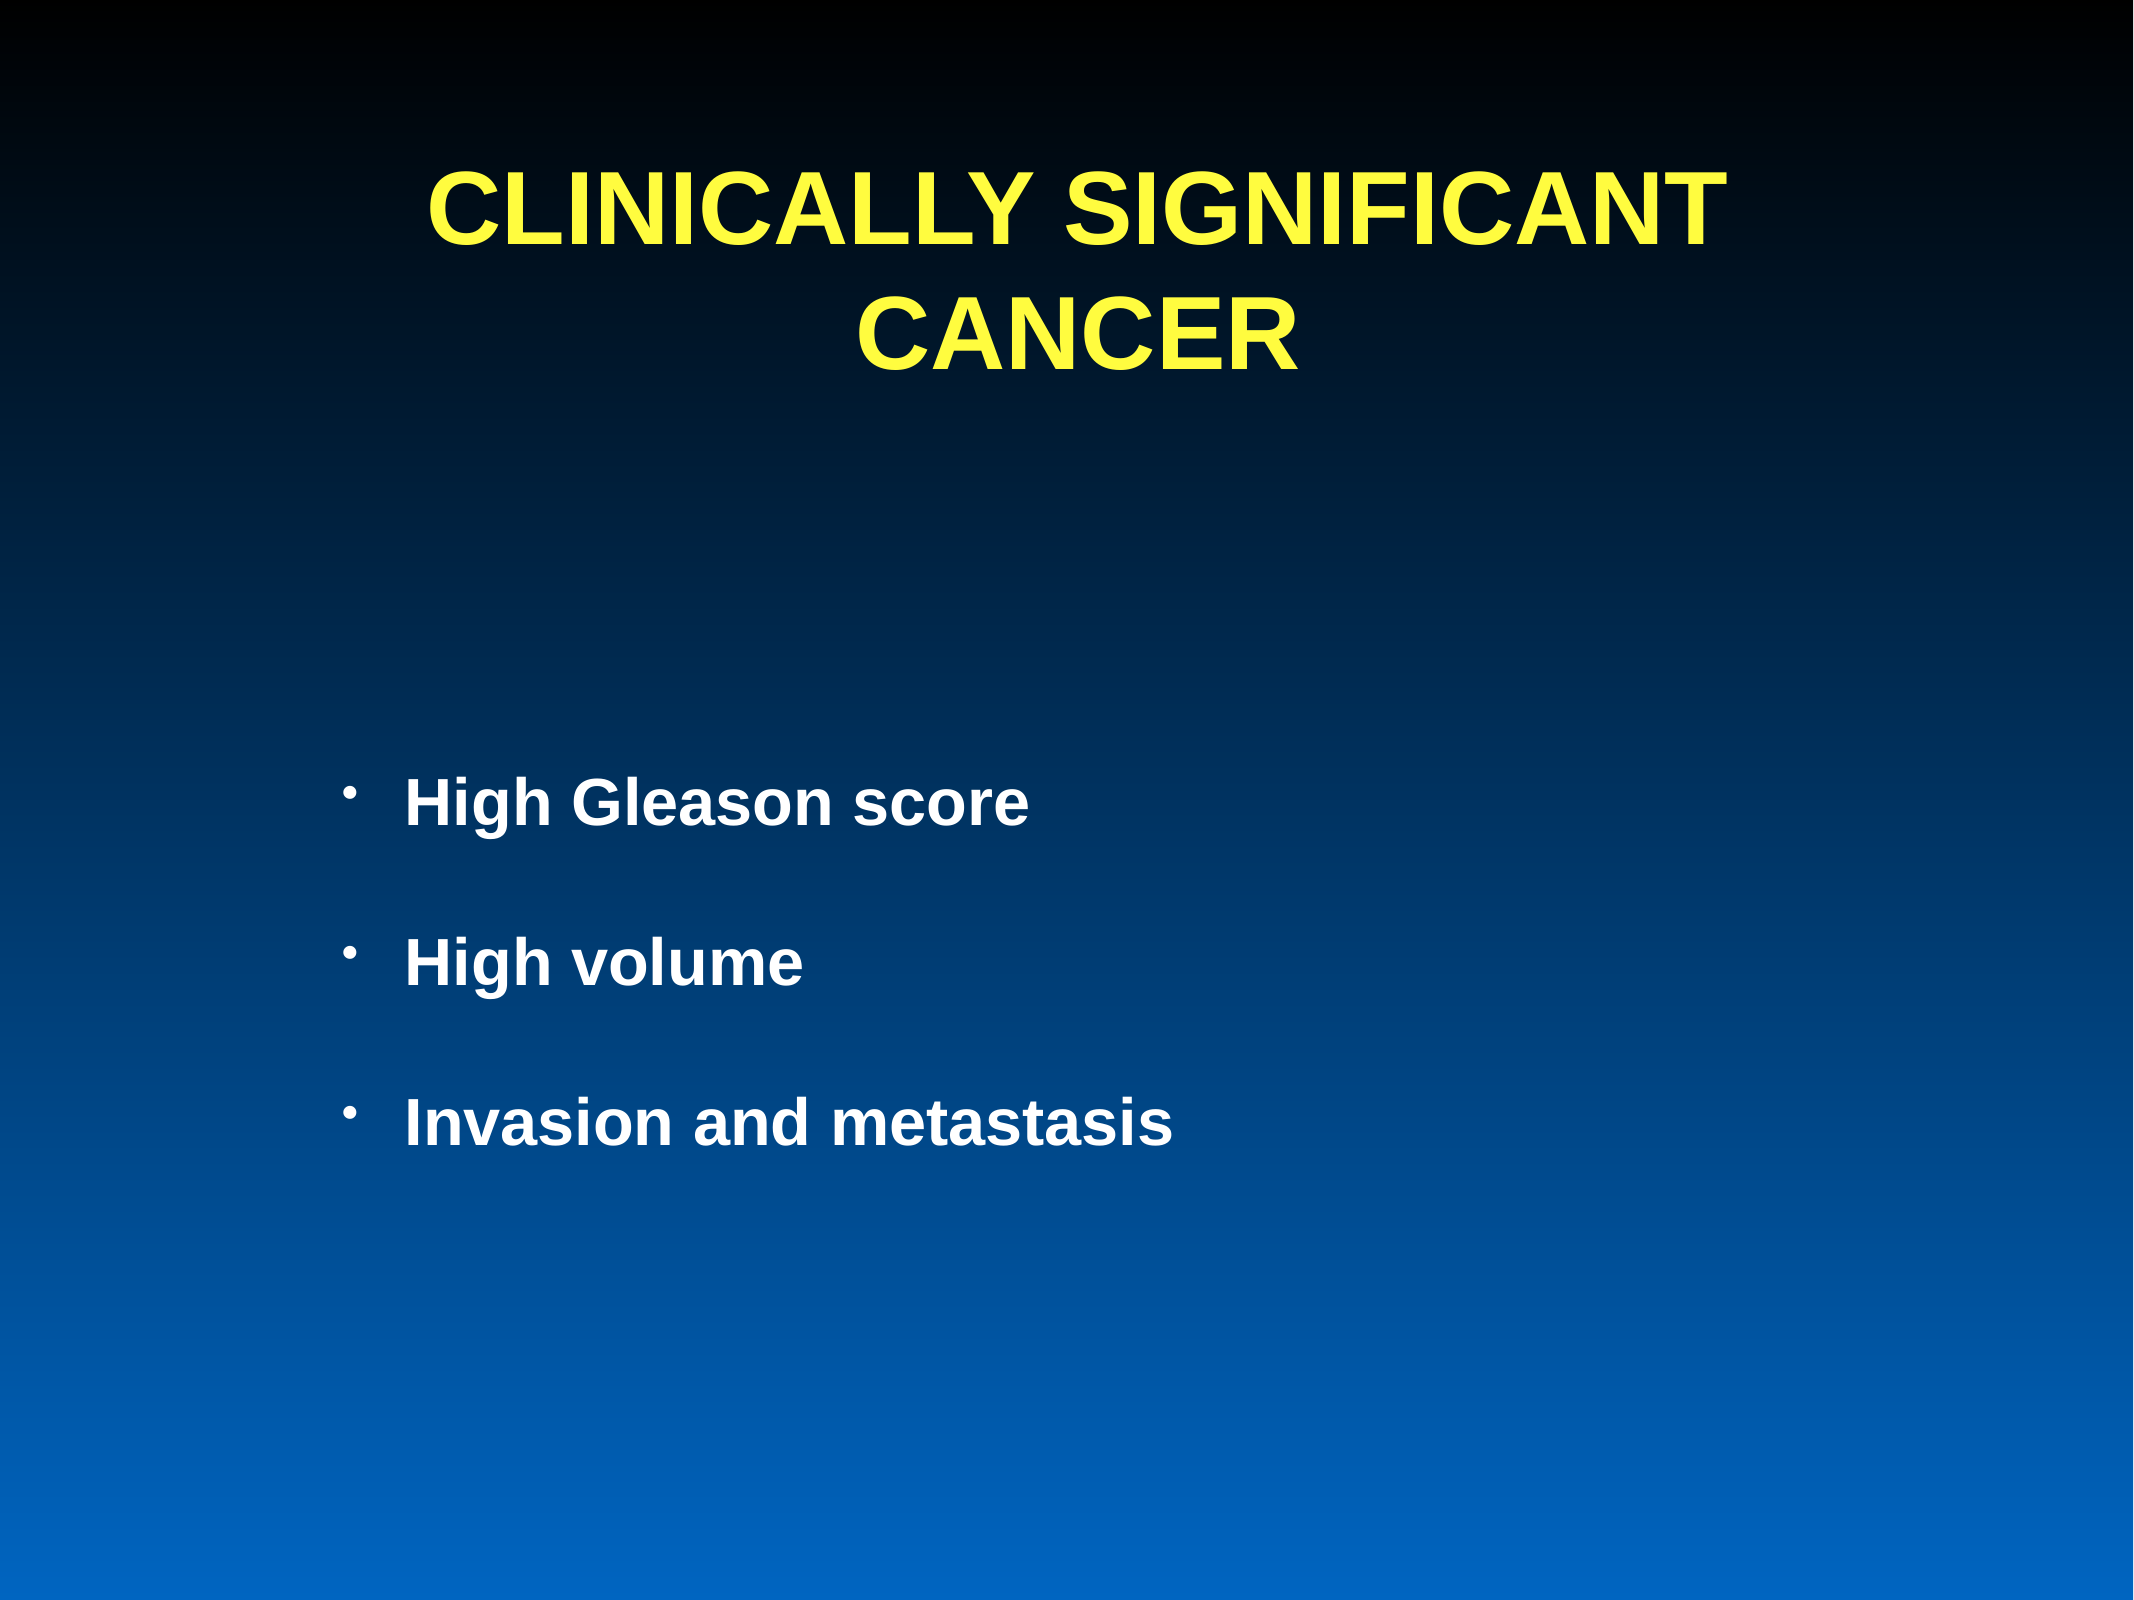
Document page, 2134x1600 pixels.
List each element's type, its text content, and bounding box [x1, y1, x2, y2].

title CLINICALLY SIGNIFICANT CANCER [253, 110, 1903, 420]
subtitle High Gleason score High volume Invasion and metastasis [257, 379, 1907, 1459]
